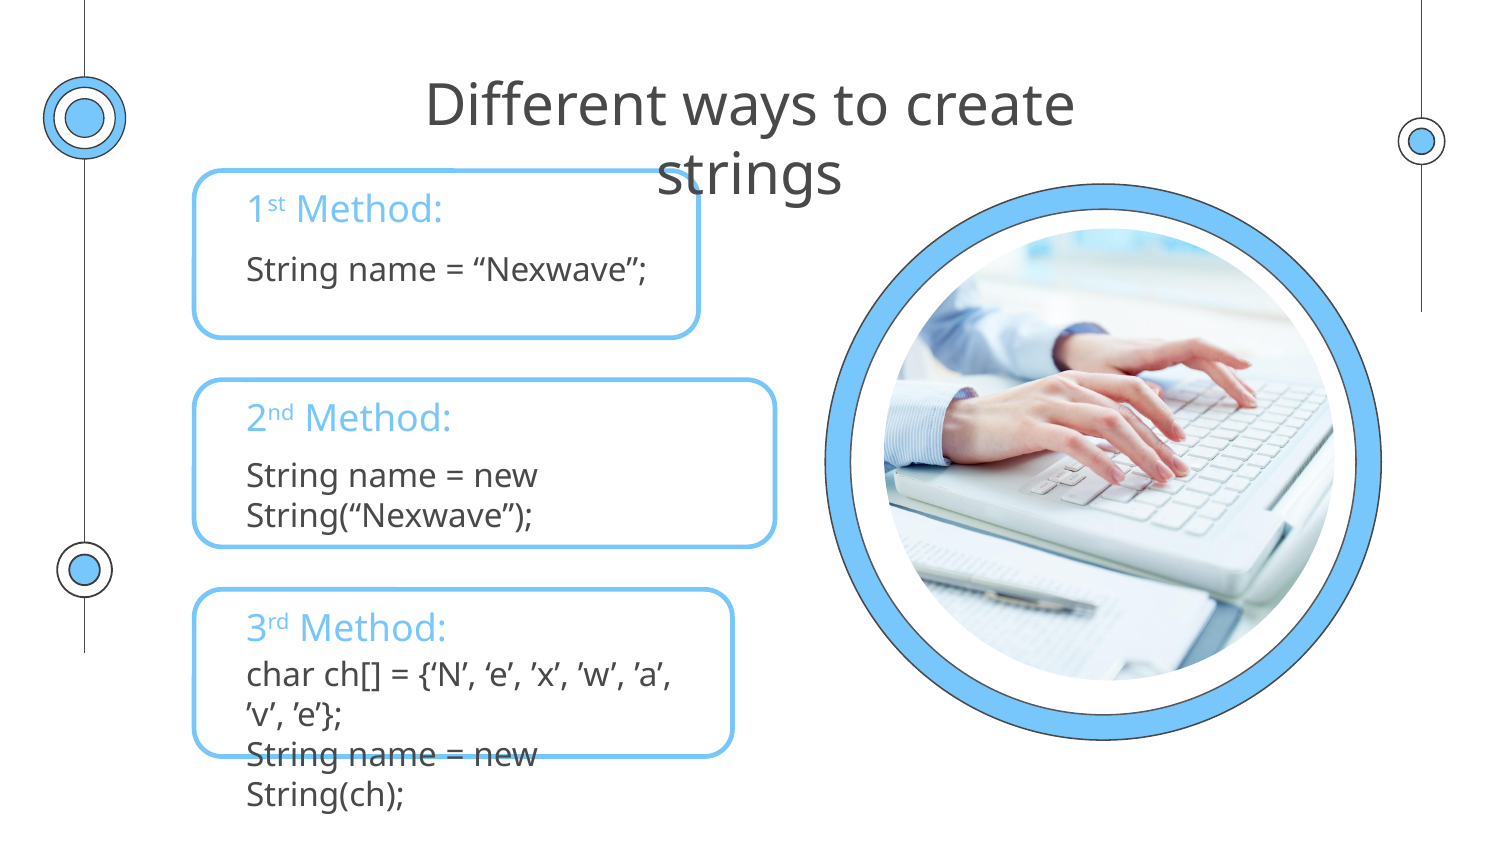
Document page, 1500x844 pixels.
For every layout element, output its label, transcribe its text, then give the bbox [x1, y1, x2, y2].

subtitle String name = new String(“Nexwave”); [231, 439, 744, 514]
subtitle 3rd Method: [231, 588, 707, 638]
subtitle 1st Method: [231, 169, 677, 233]
subtitle char ch[] = {‘N’, ‘e’, ’x’, ’w’, ’a’, ’v’, ’e’}; String name = new String(ch); [231, 638, 707, 739]
text_box [194, 170, 699, 338]
text_box [194, 589, 733, 757]
subtitle 2nd Method: [231, 378, 744, 439]
subtitle String name = “Nexwave”; [231, 233, 677, 307]
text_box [824, 183, 1382, 741]
title Different ways to create strings [366, 51, 1134, 146]
text_box [194, 379, 775, 547]
picture [883, 228, 1335, 681]
